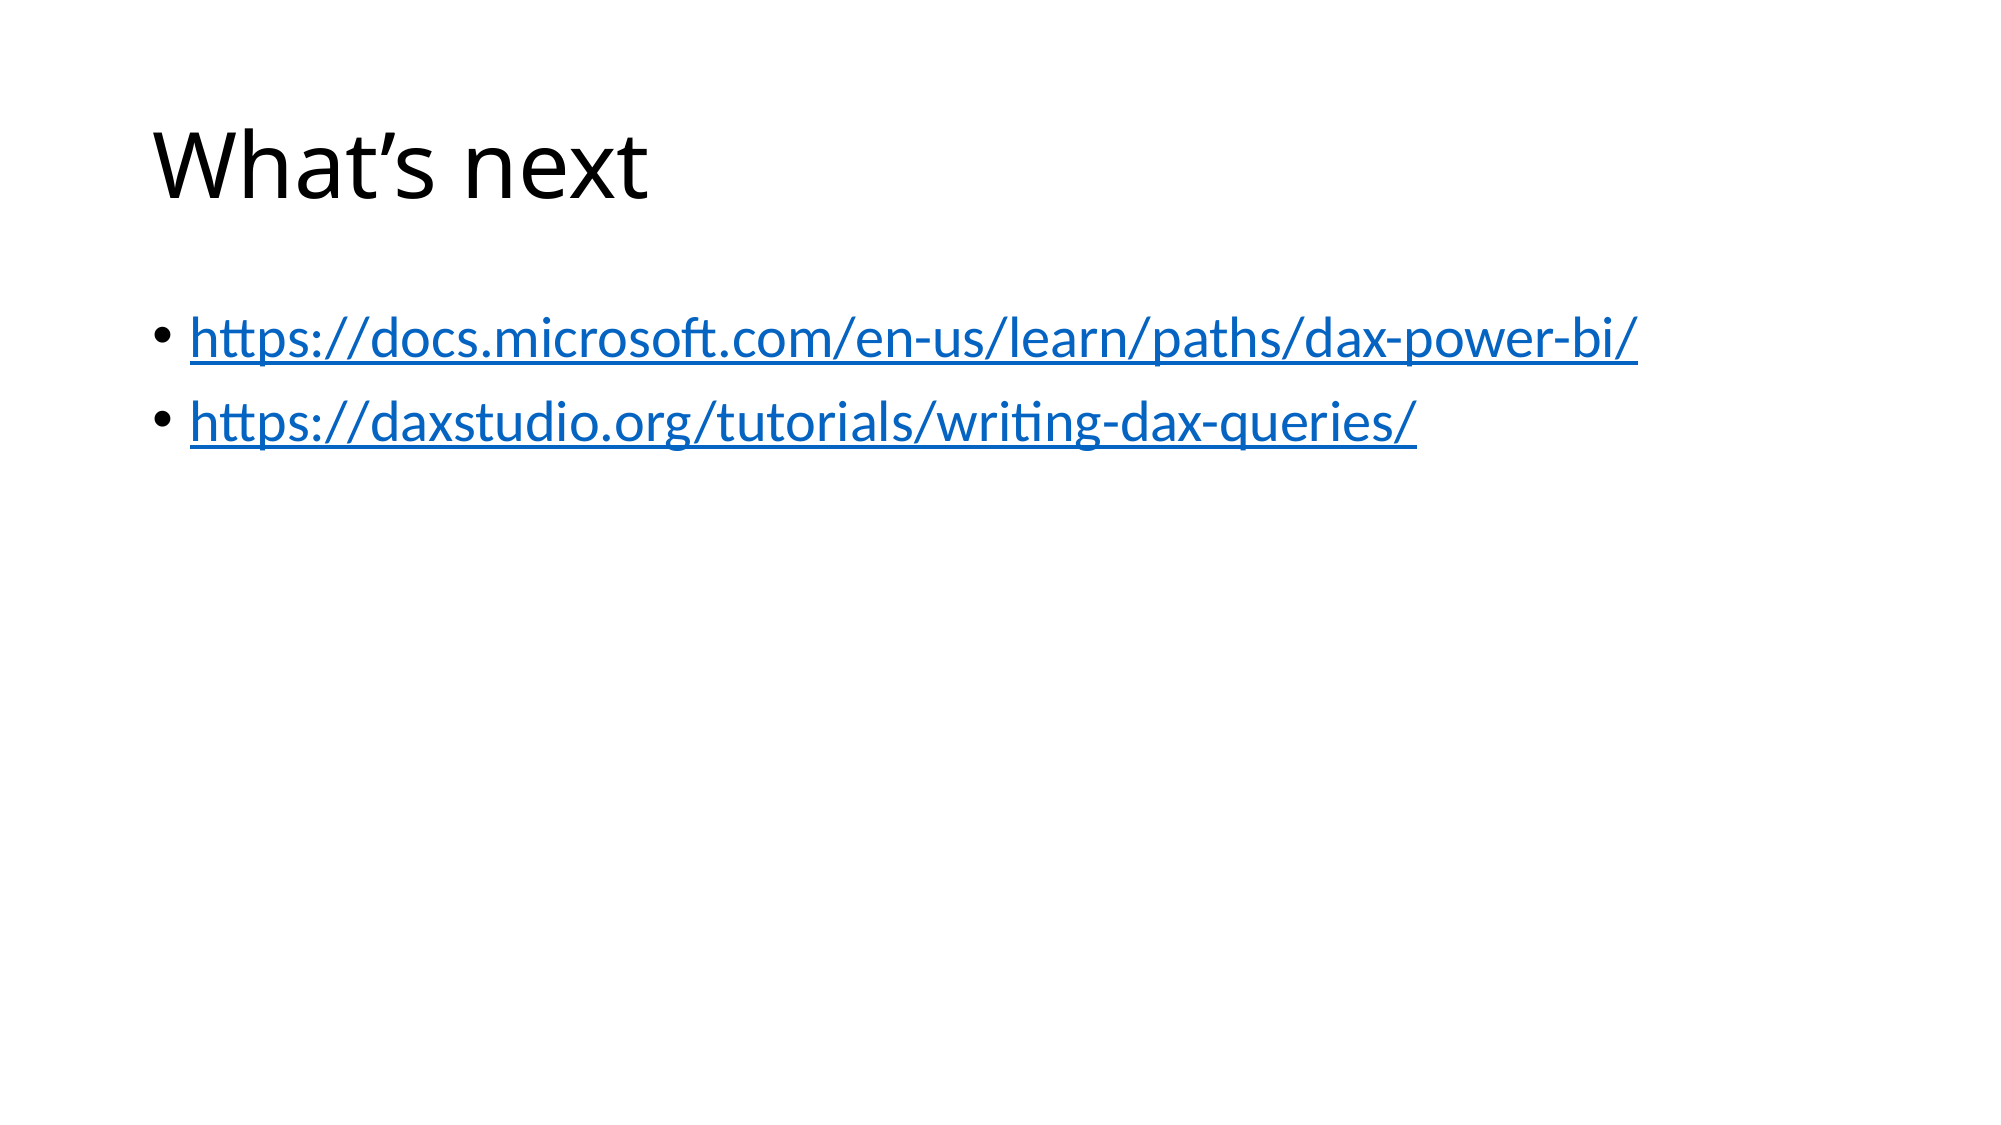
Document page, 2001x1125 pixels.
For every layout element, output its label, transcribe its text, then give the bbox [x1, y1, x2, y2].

list https://docs.microsoft.com/en-us/learn/paths/dax-power-bi/ https://daxstudio.org/tutorials/writing-dax-queries/ [137, 299, 1863, 1014]
title What’s next [137, 59, 1863, 278]
